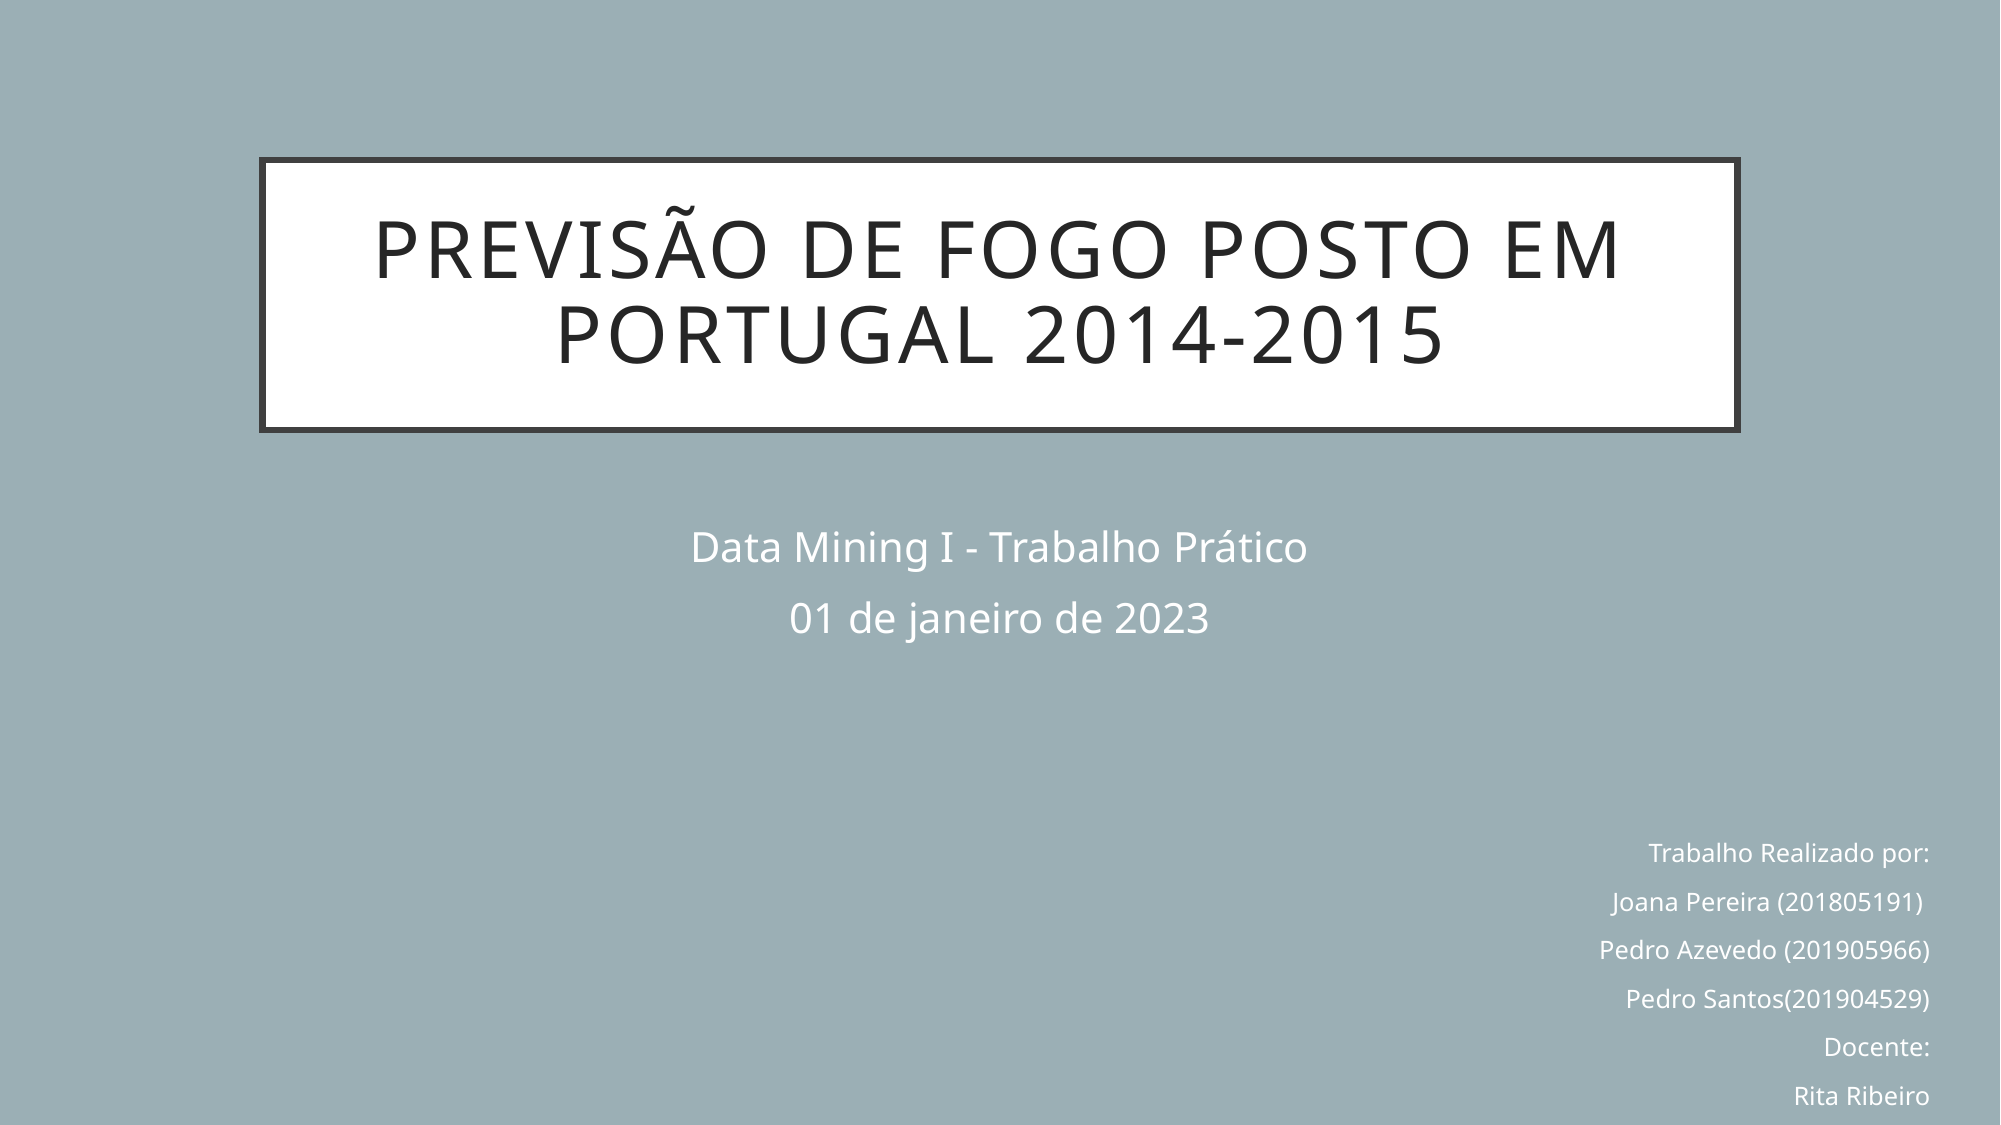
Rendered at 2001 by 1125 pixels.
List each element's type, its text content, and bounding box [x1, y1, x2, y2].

subtitle Data Mining I - Trabalho Prático 01 de janeiro de 2023 [442, 513, 1558, 717]
title Previsão de Fogo Posto em Portugal 2014-2015 [259, 157, 1741, 433]
text_box Trabalho Realizado por: Joana Pereira (201805191) Pedro Azevedo (201905966) Pedro Santos(201904529) Docente: Rita Ribeiro [1369, 829, 1946, 1121]
